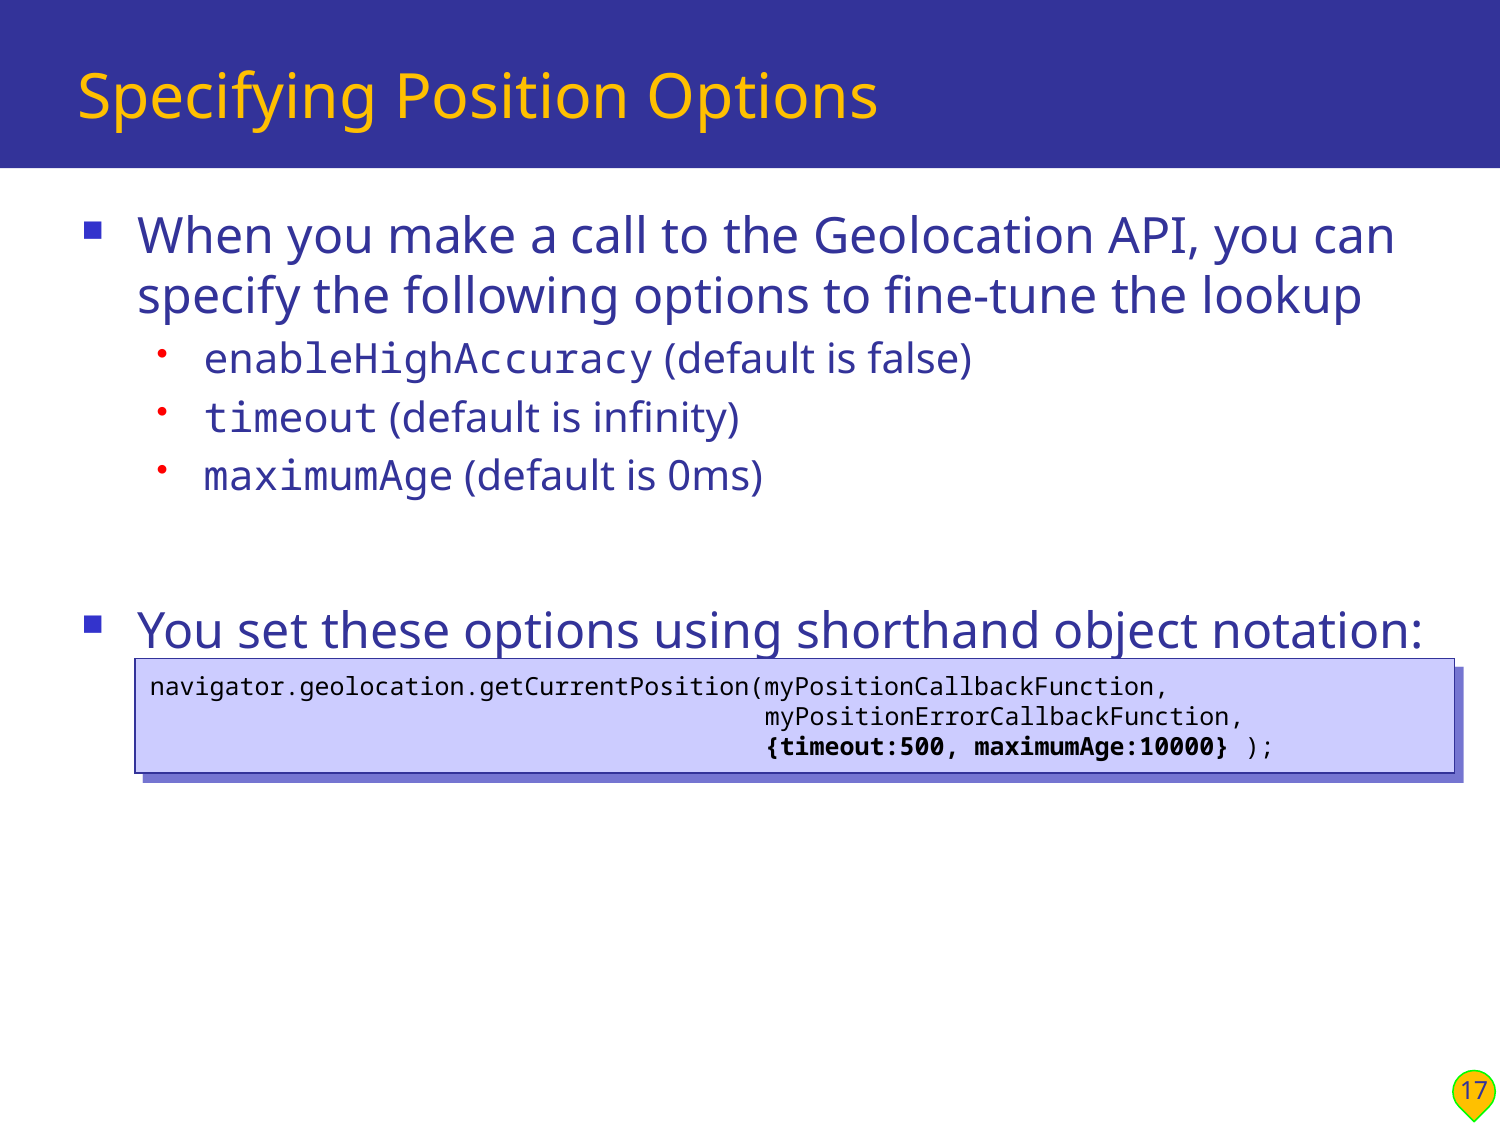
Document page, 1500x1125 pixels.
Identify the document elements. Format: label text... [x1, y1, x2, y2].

text_box navigator.geolocation.getCurrentPosition(myPositionCallbackFunction, myPositionErrorCallbackFunction, {timeout:500, maximumAge:10000} ); [134, 658, 1455, 774]
title Specifying Position Options [61, 24, 1465, 139]
footer 17 [1431, 1040, 1500, 1117]
list When you make a call to the Geolocation API, you can specify the following options to fine-tune the lookup enableHighAccuracy (default is false) timeout (default is infinity) maximumAge (default is 0ms) You set these options using shorthand object notation: [66, 196, 1460, 1007]
